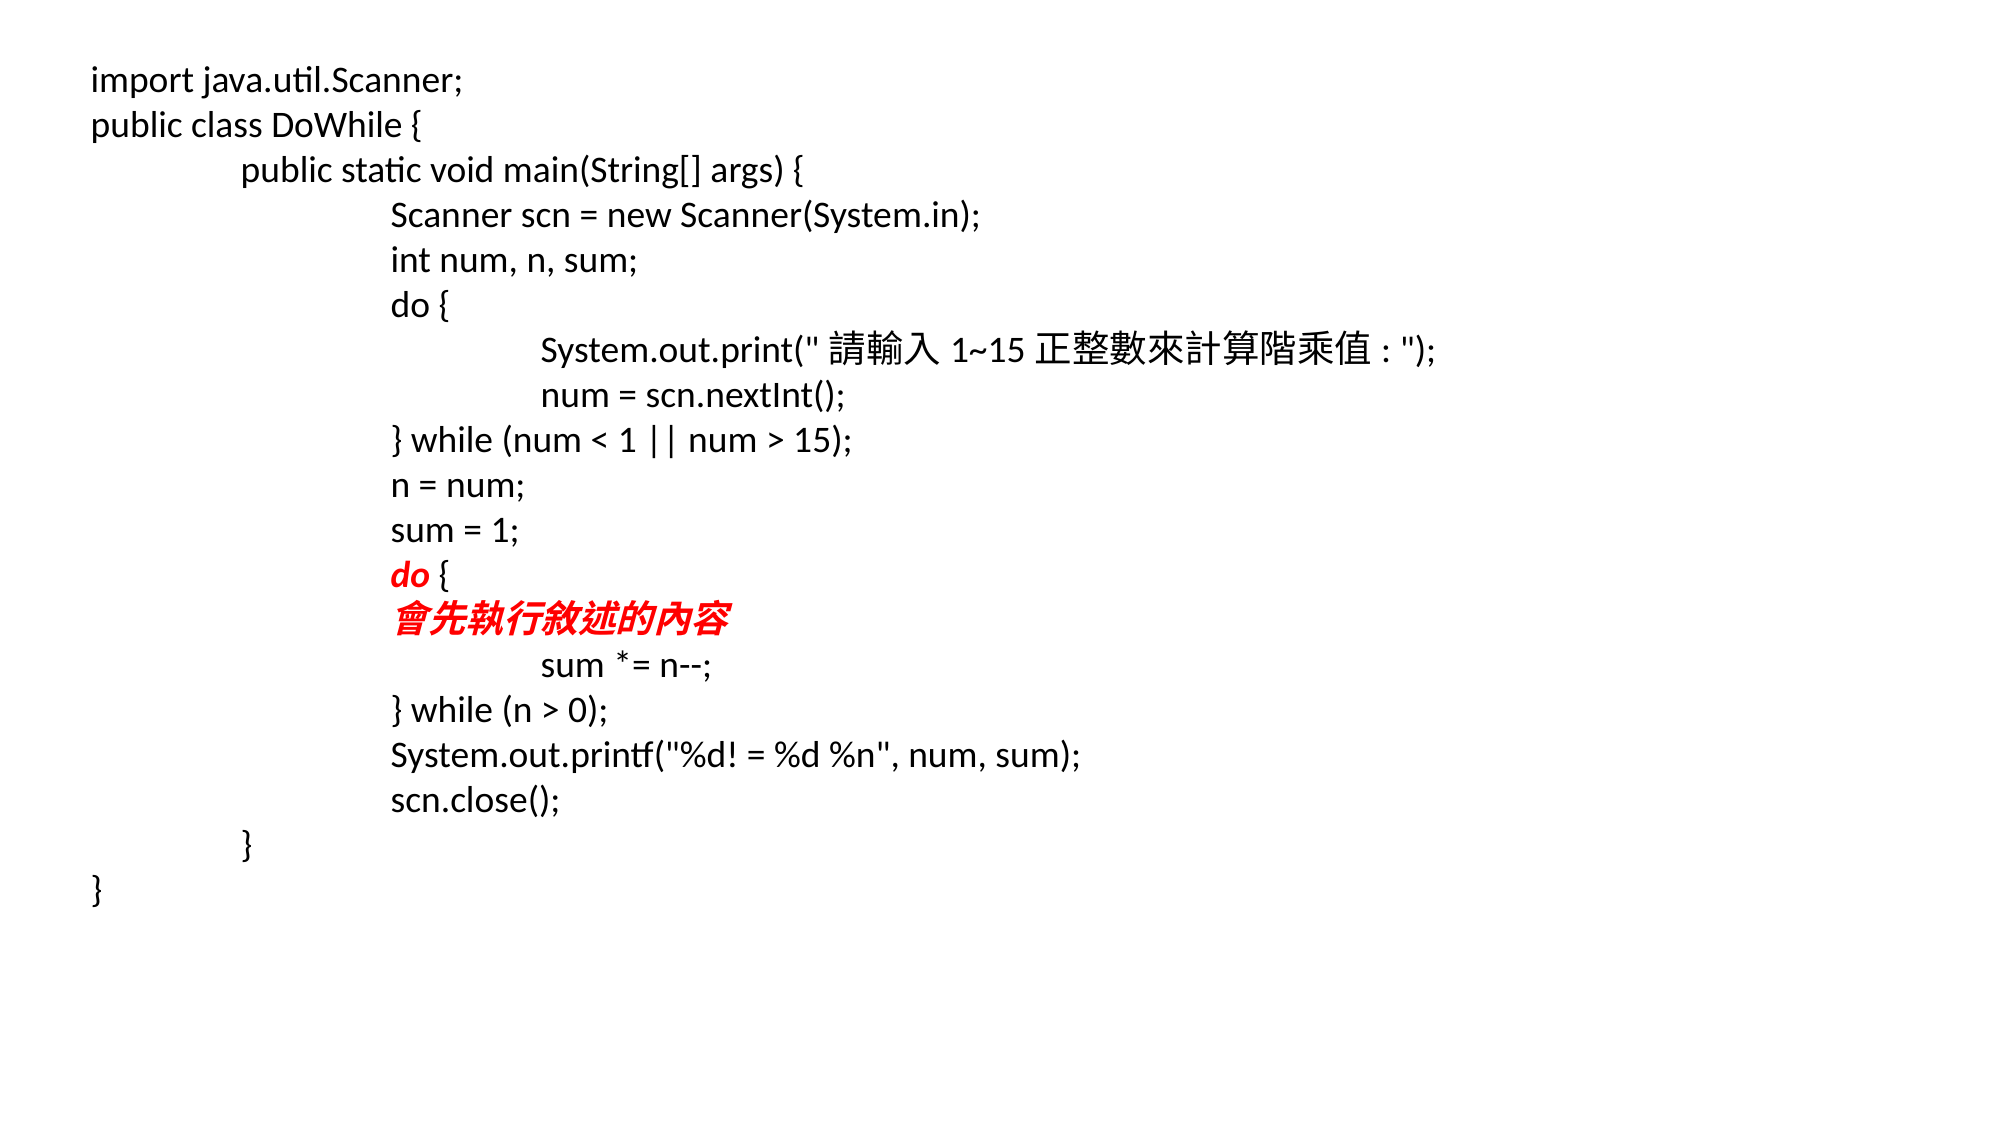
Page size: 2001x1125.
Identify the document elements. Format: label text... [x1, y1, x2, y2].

text_box import java.util.Scanner; public class DoWhile { public static void main(String[] args) { Scanner scn = new Scanner(System.in); int num, n, sum; do { System.out.print("請輸入1~15正整數來計算階乘值: "); num = scn.nextInt(); } while (num < 1 || num > 15); n = num; sum = 1; do { 會先執行敘述的內容 sum *= n--; } while (n > 0); System.out.printf("%d! = %d %n", num, sum); scn.close(); } } [75, 48, 1950, 918]
